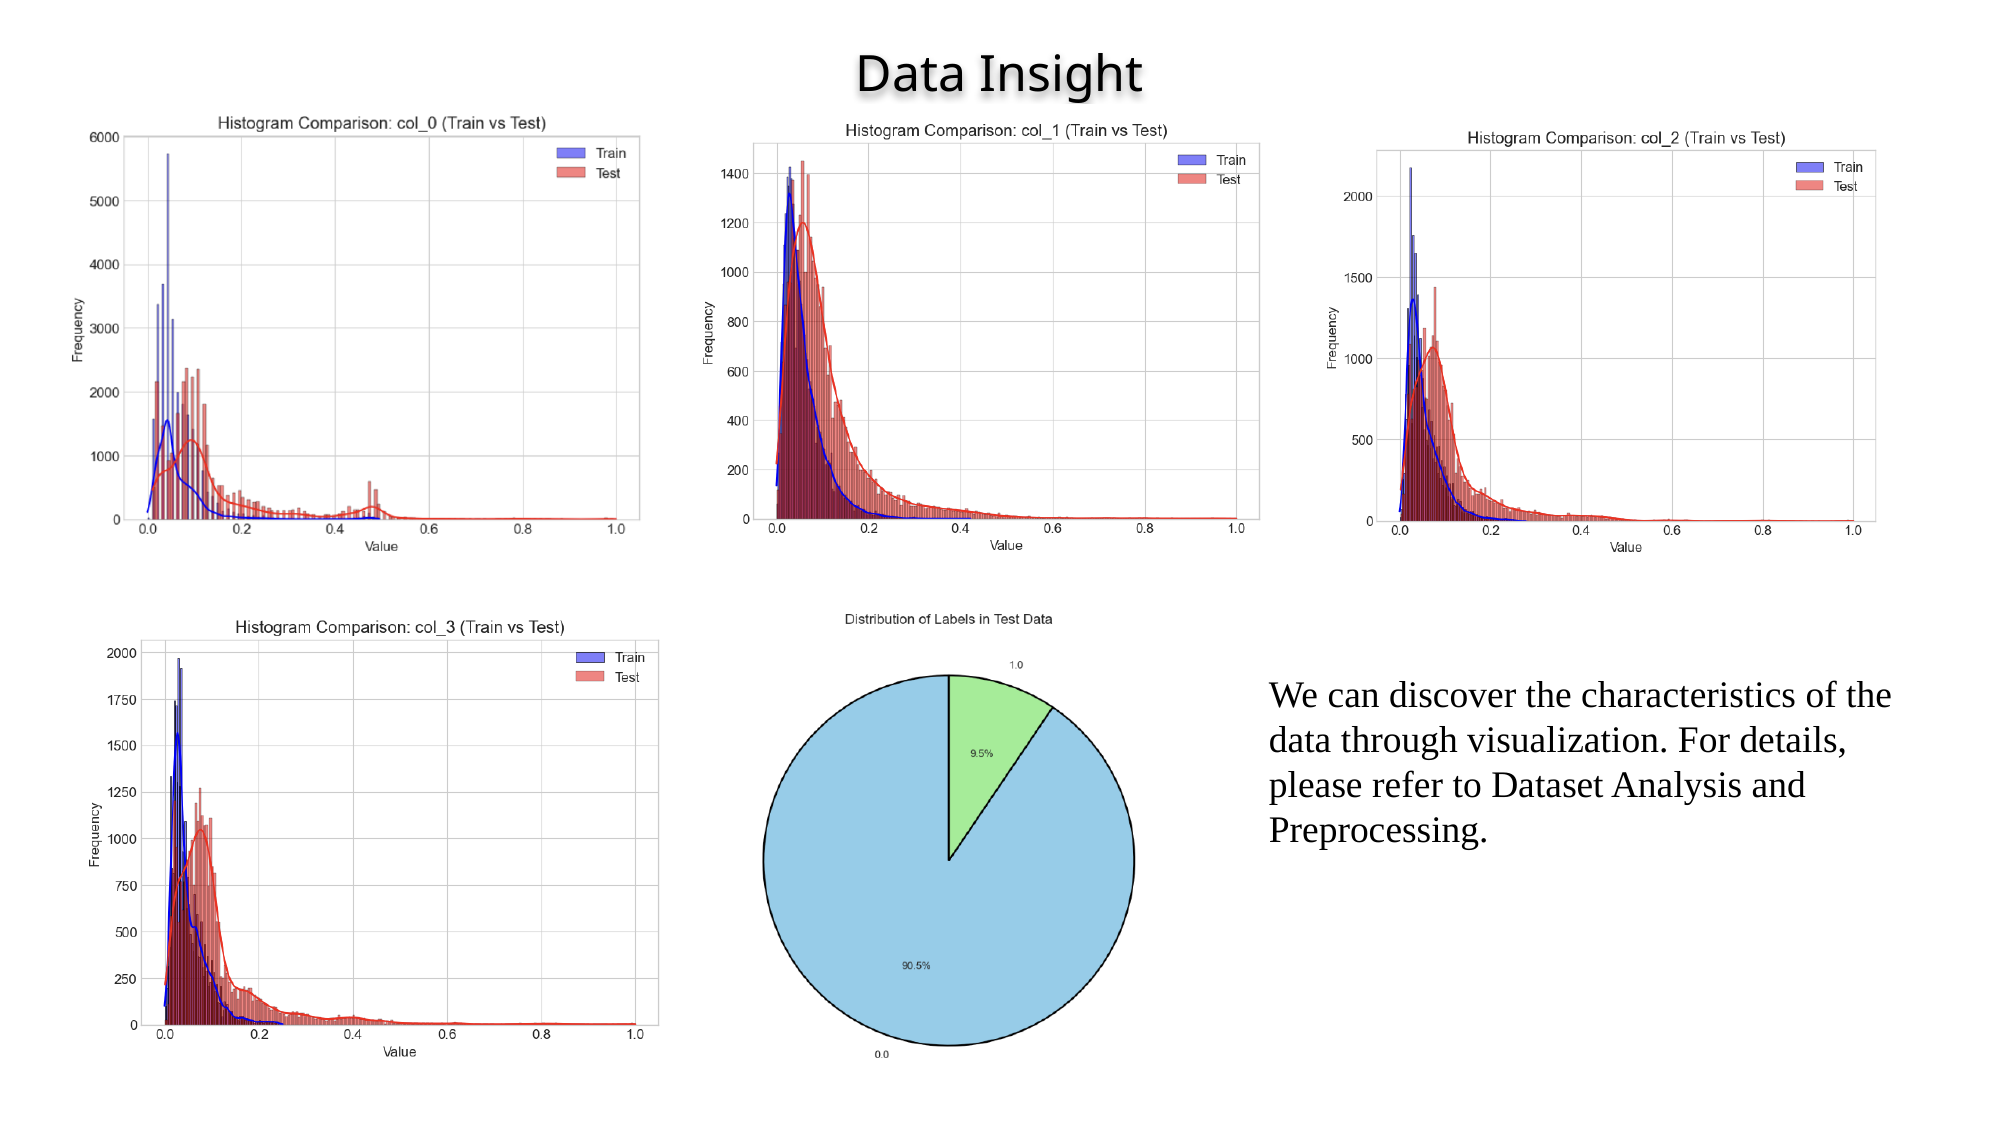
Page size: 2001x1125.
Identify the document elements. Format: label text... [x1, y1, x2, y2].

picture [1311, 127, 1913, 561]
picture [87, 605, 688, 1063]
picture [712, 605, 1190, 1072]
text_box Data Insight [387, 40, 1612, 128]
text_box We can discover the characteristics of the data through visualization. For details, please refer to Dataset Analysis and Preprocessing. [1254, 662, 1949, 858]
picture [62, 104, 1301, 557]
